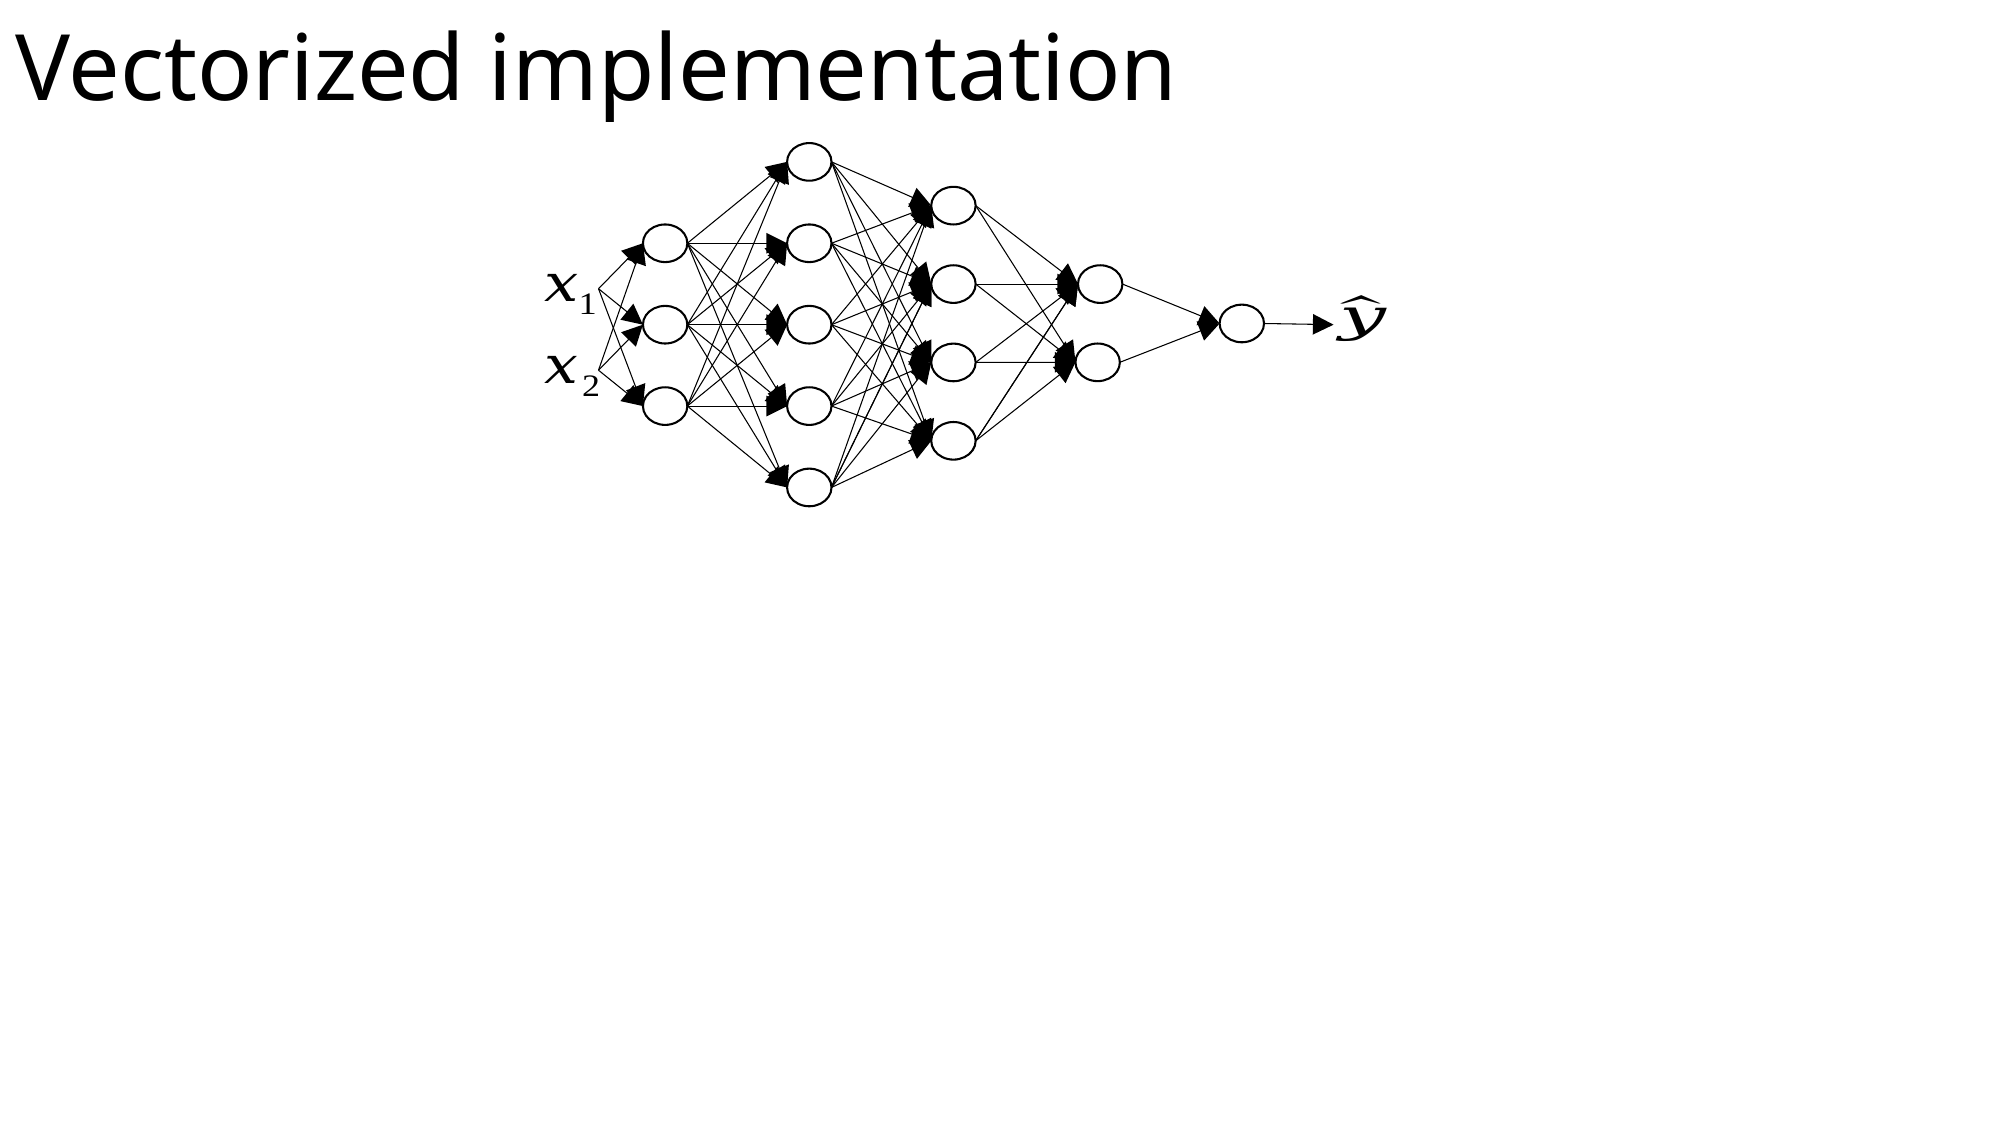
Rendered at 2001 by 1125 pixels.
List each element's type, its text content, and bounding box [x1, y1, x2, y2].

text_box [540, 142, 1394, 507]
text_box Vectorized implementation [0, 0, 1725, 180]
